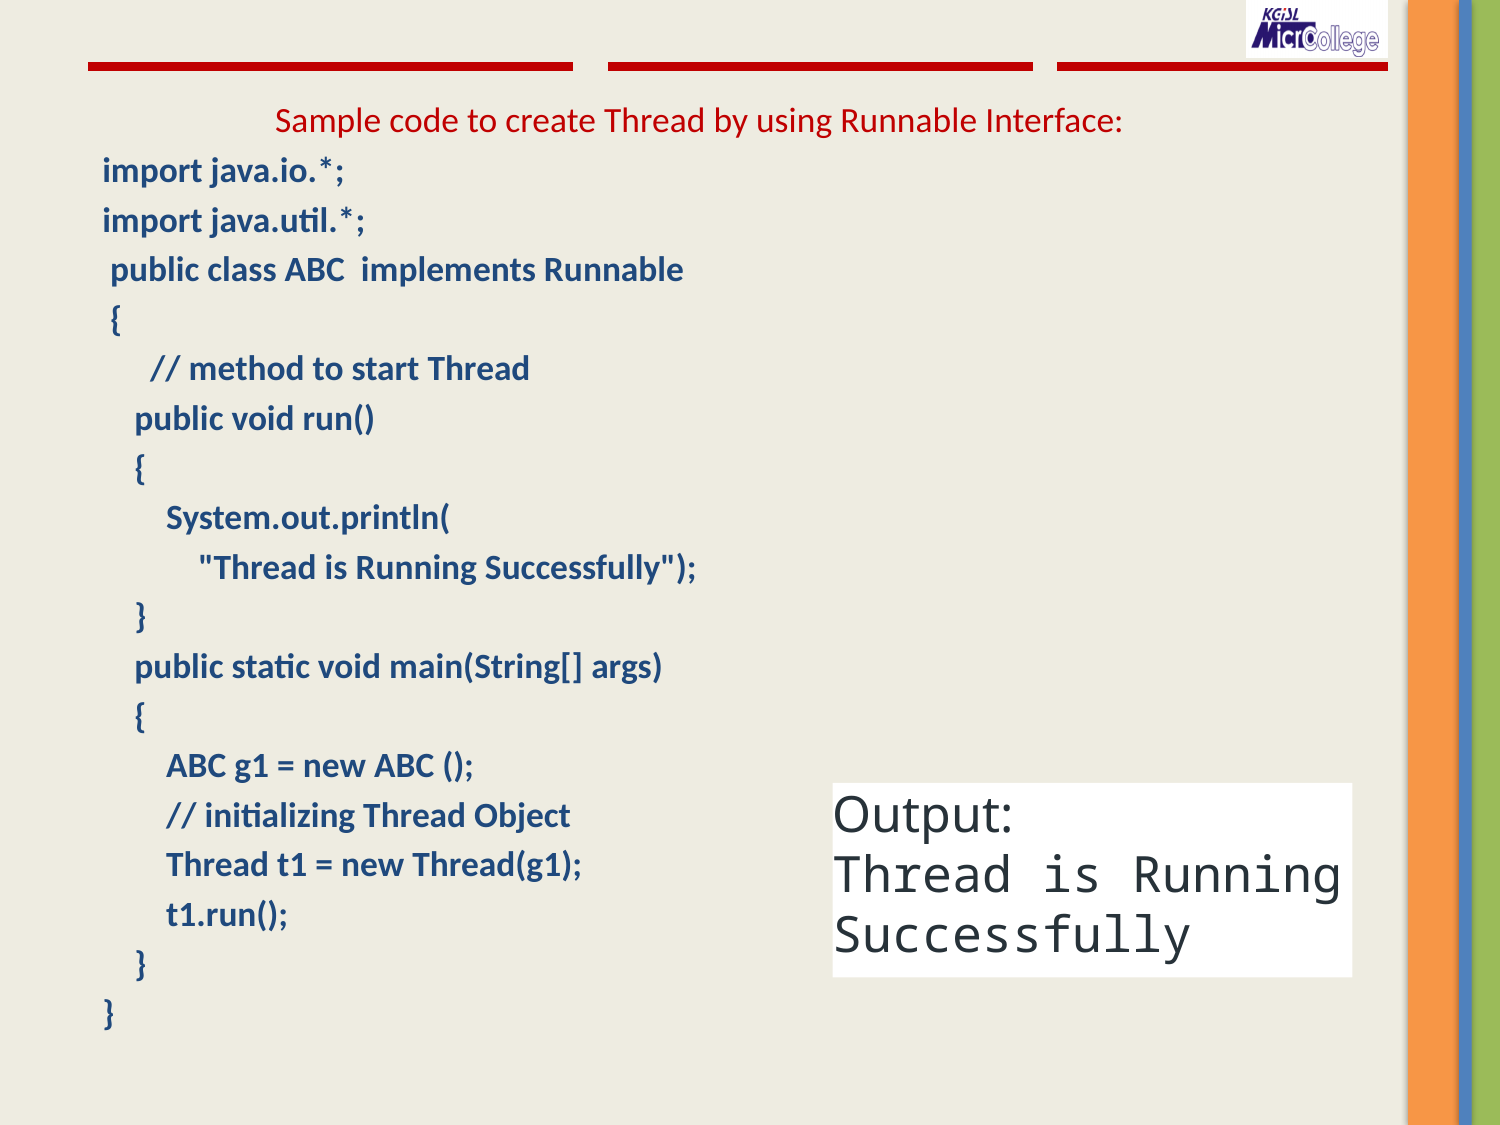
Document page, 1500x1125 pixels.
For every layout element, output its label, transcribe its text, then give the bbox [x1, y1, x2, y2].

picture [1245, 0, 1389, 58]
text_box Output: Thread is Running Successfully [832, 782, 1353, 978]
list Sample code to create Thread by using Runnable Interface: import java.io.*; import java.util.*; public class ABC implements Runnable { // method to start Thread public void run() { System.out.println( "Thread is Running Successfully"); } public static void main(String[] args) { ABC g1 = new ABC (); // initializing Thread Object Thread t1 = new Thread(g1); t1.run(); } } [87, 90, 1313, 1100]
